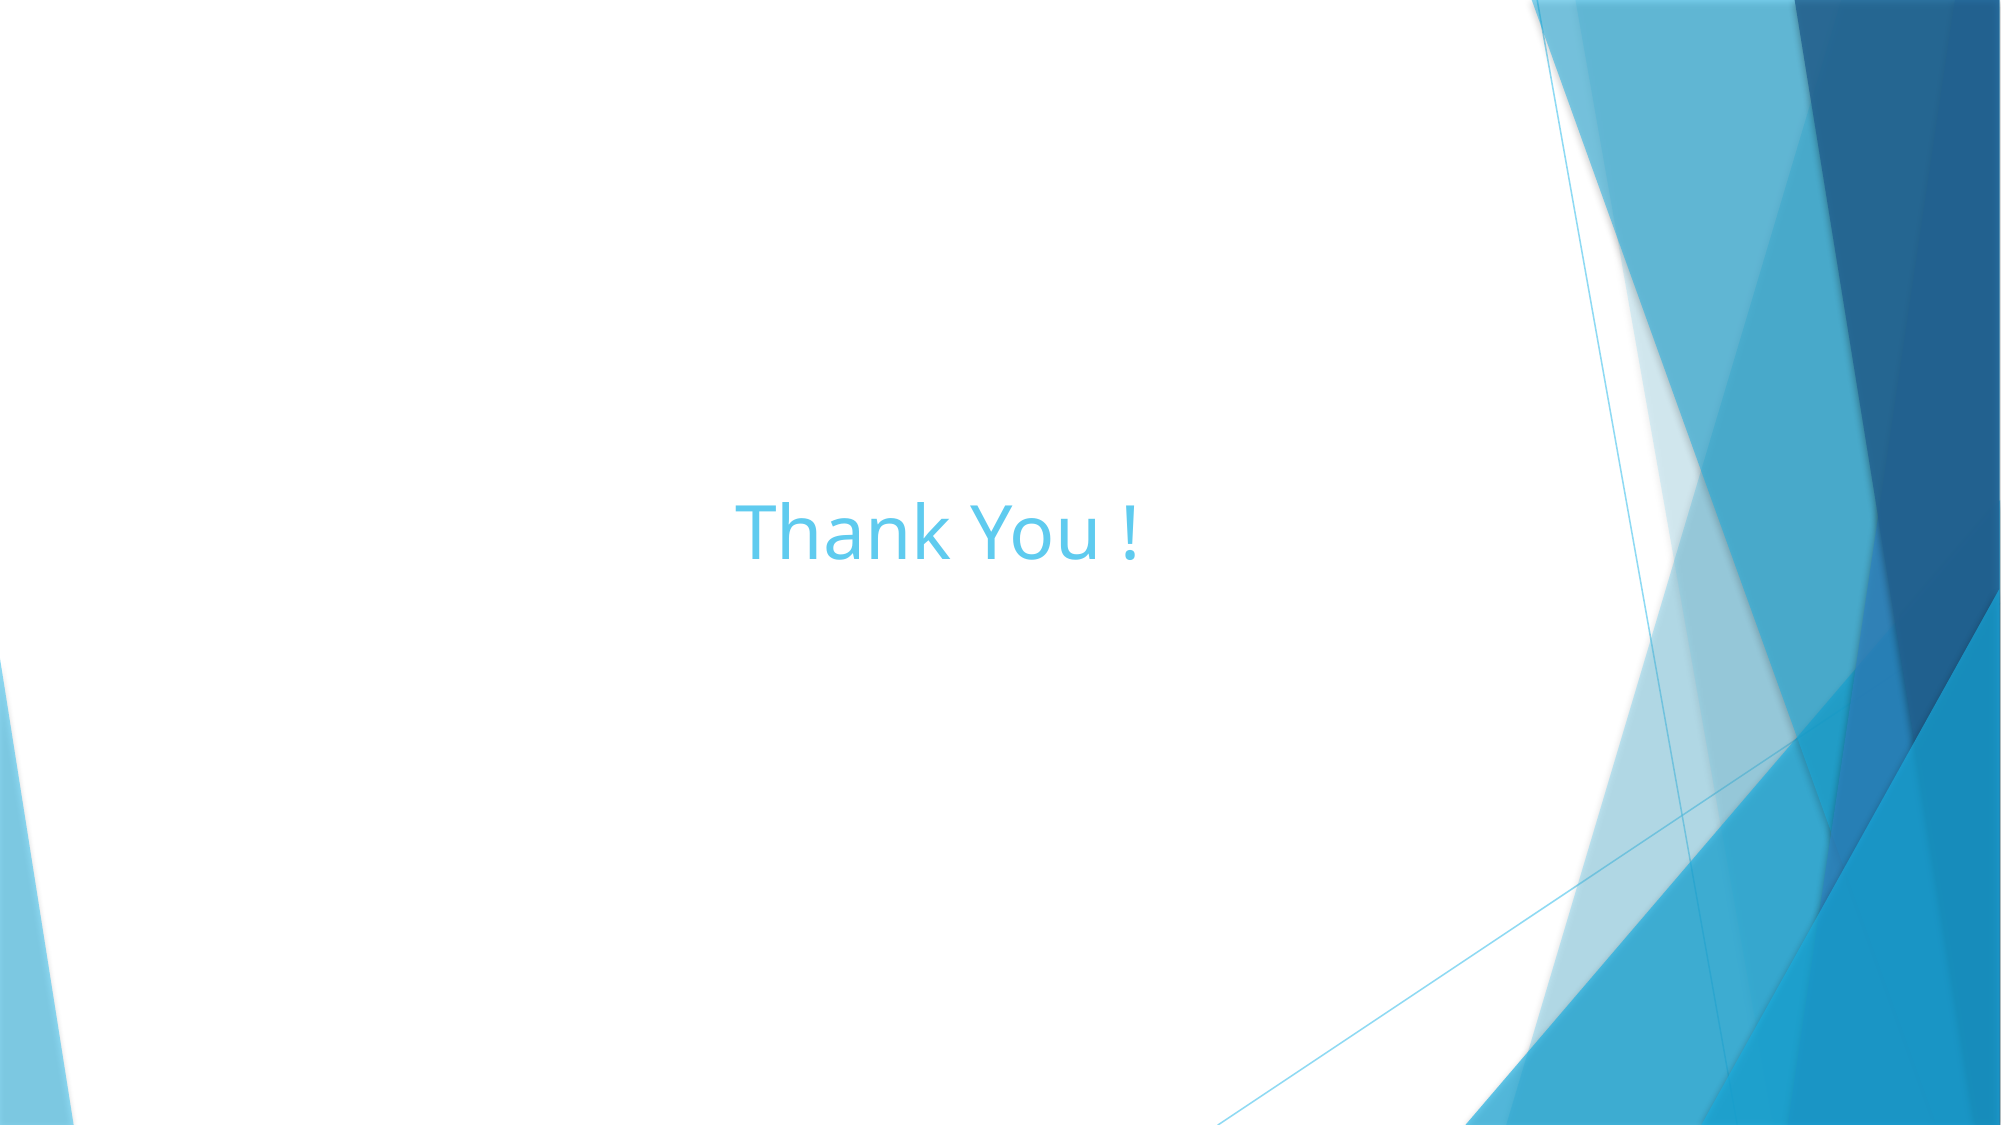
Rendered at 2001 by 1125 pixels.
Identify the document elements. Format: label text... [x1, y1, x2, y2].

title Thank You ! [720, 477, 1232, 694]
